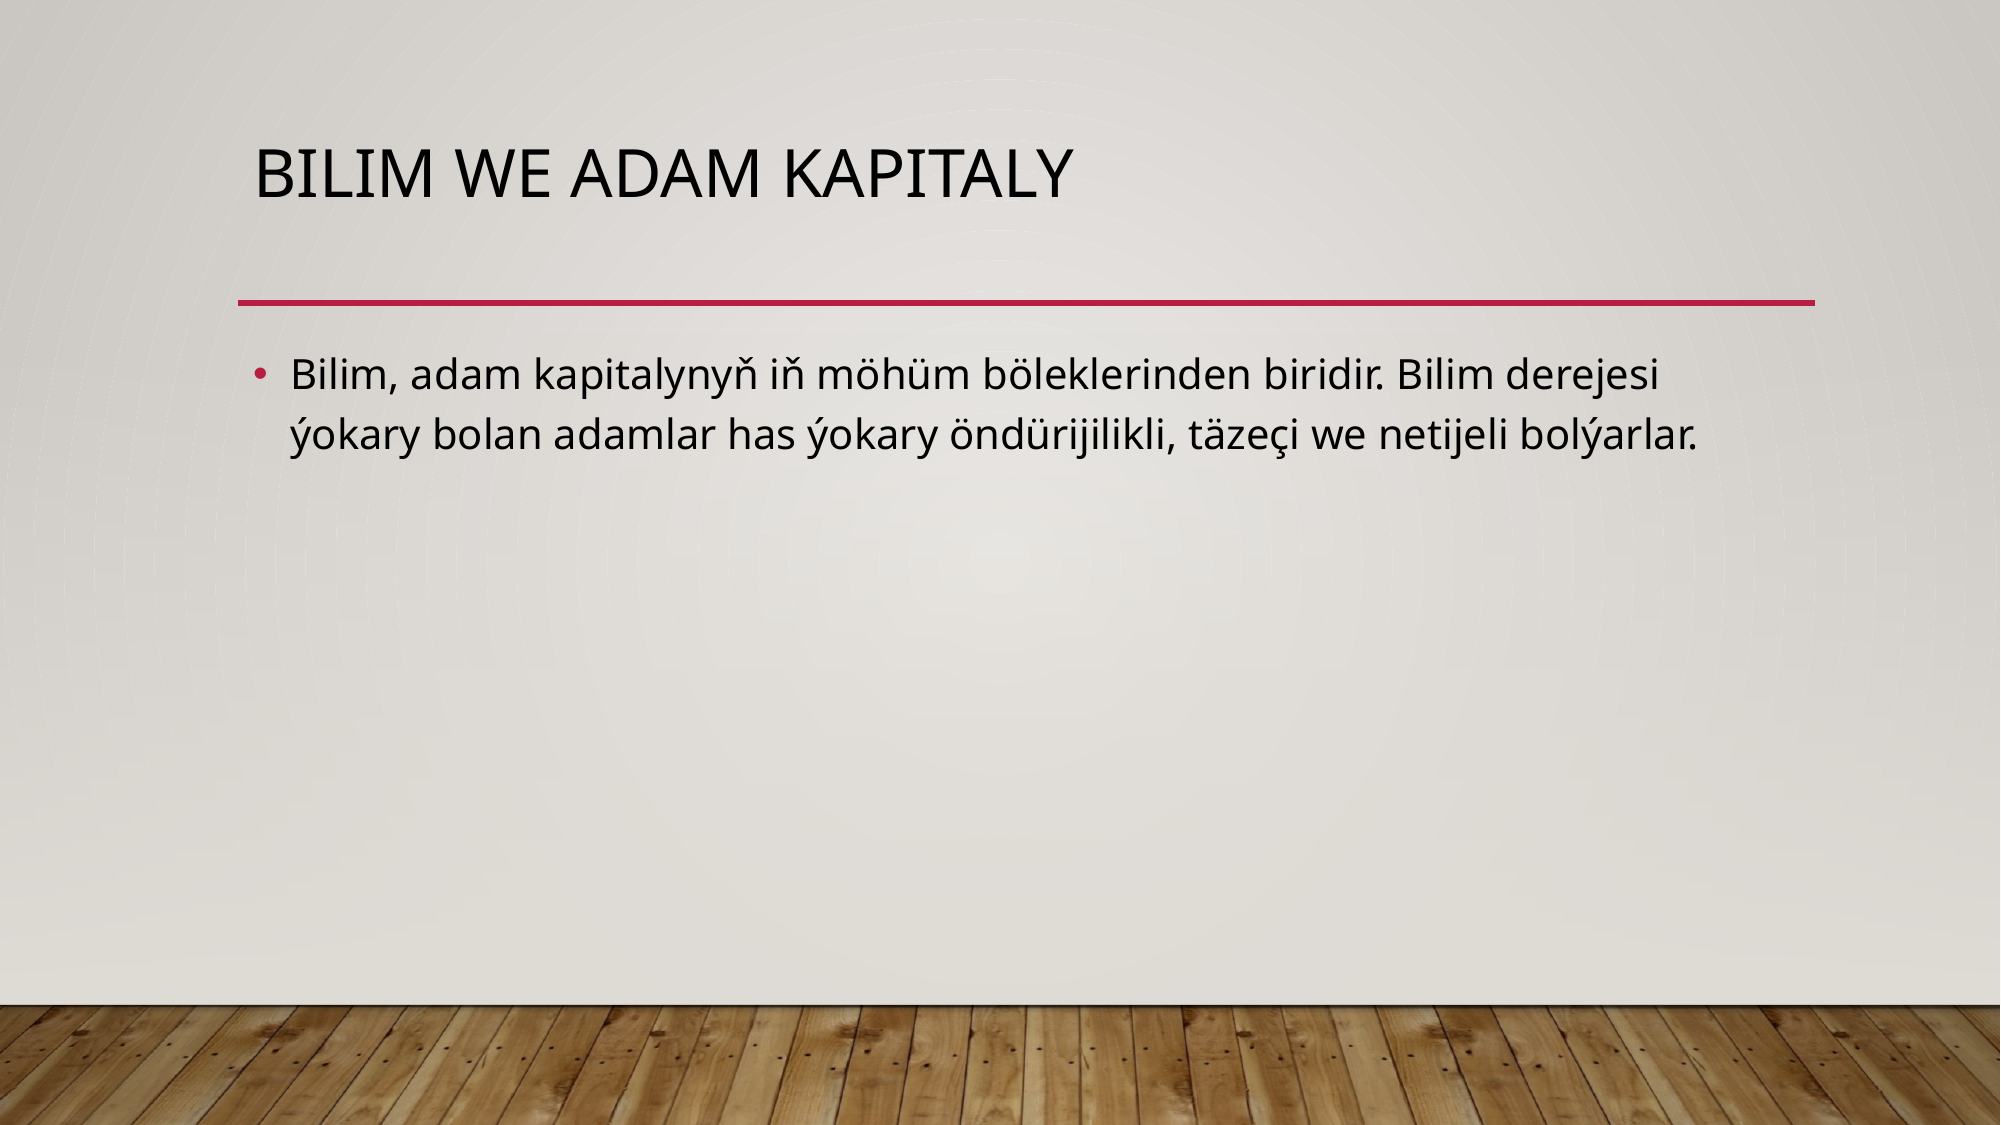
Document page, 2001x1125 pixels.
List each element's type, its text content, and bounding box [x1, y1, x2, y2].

list Bilim, adam kapitalynyň iň möhüm böleklerinden biridir. Bilim derejesi ýokary bolan adamlar has ýokary öndürijilikli, täzeçi we netijeli bolýarlar. [238, 330, 1814, 897]
picture [0, 1005, 2000, 1125]
title BILIM WE ADAM KAPITALY [238, 131, 1814, 305]
